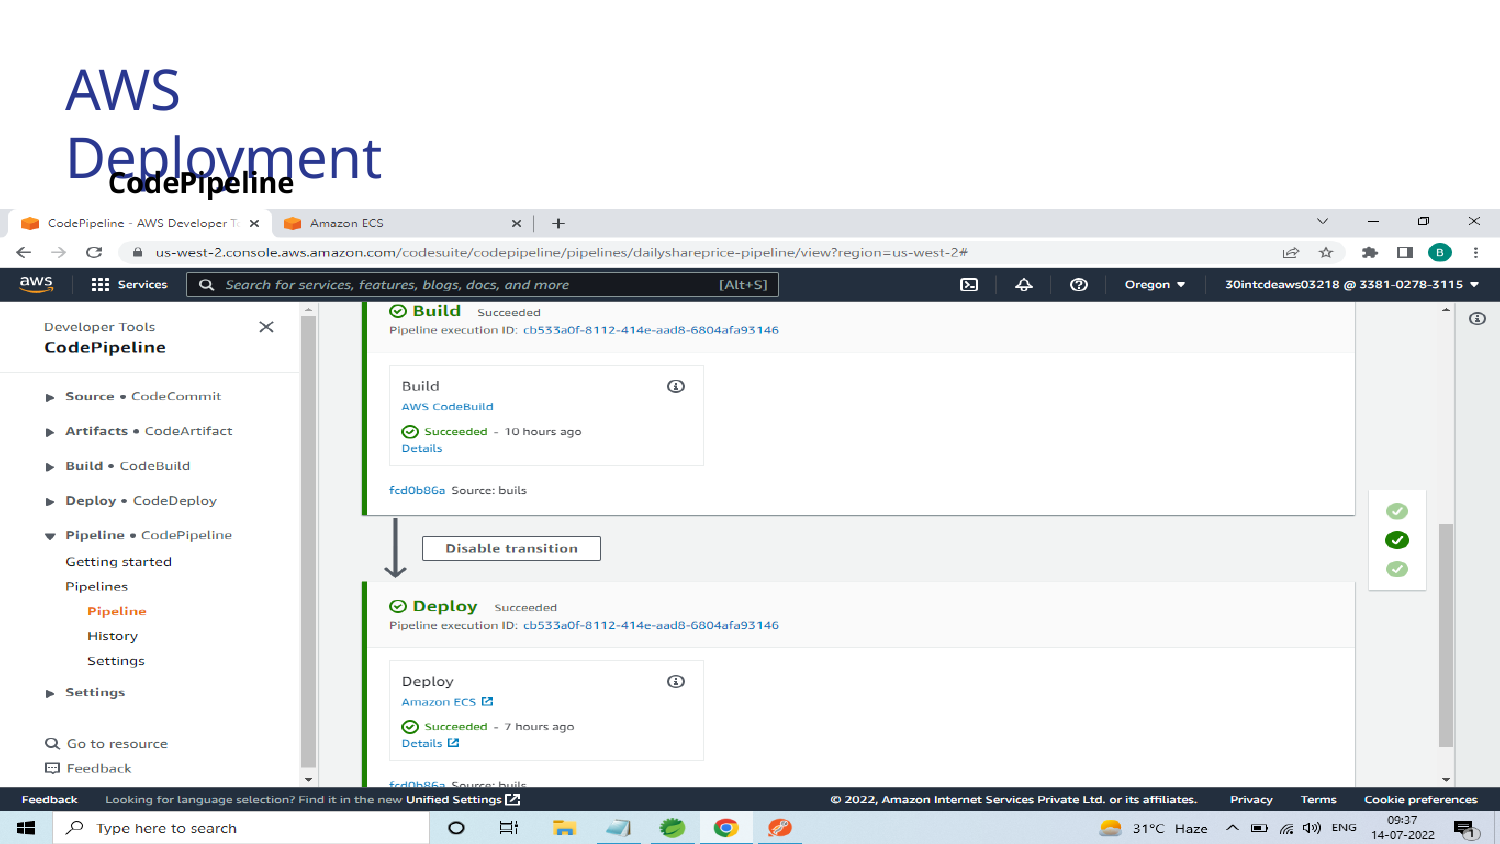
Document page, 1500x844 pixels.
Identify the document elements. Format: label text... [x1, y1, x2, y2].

picture [0, 209, 1500, 844]
text_box AWS Deployment [63, 52, 498, 190]
text_box CodePipeline: [105, 162, 303, 207]
